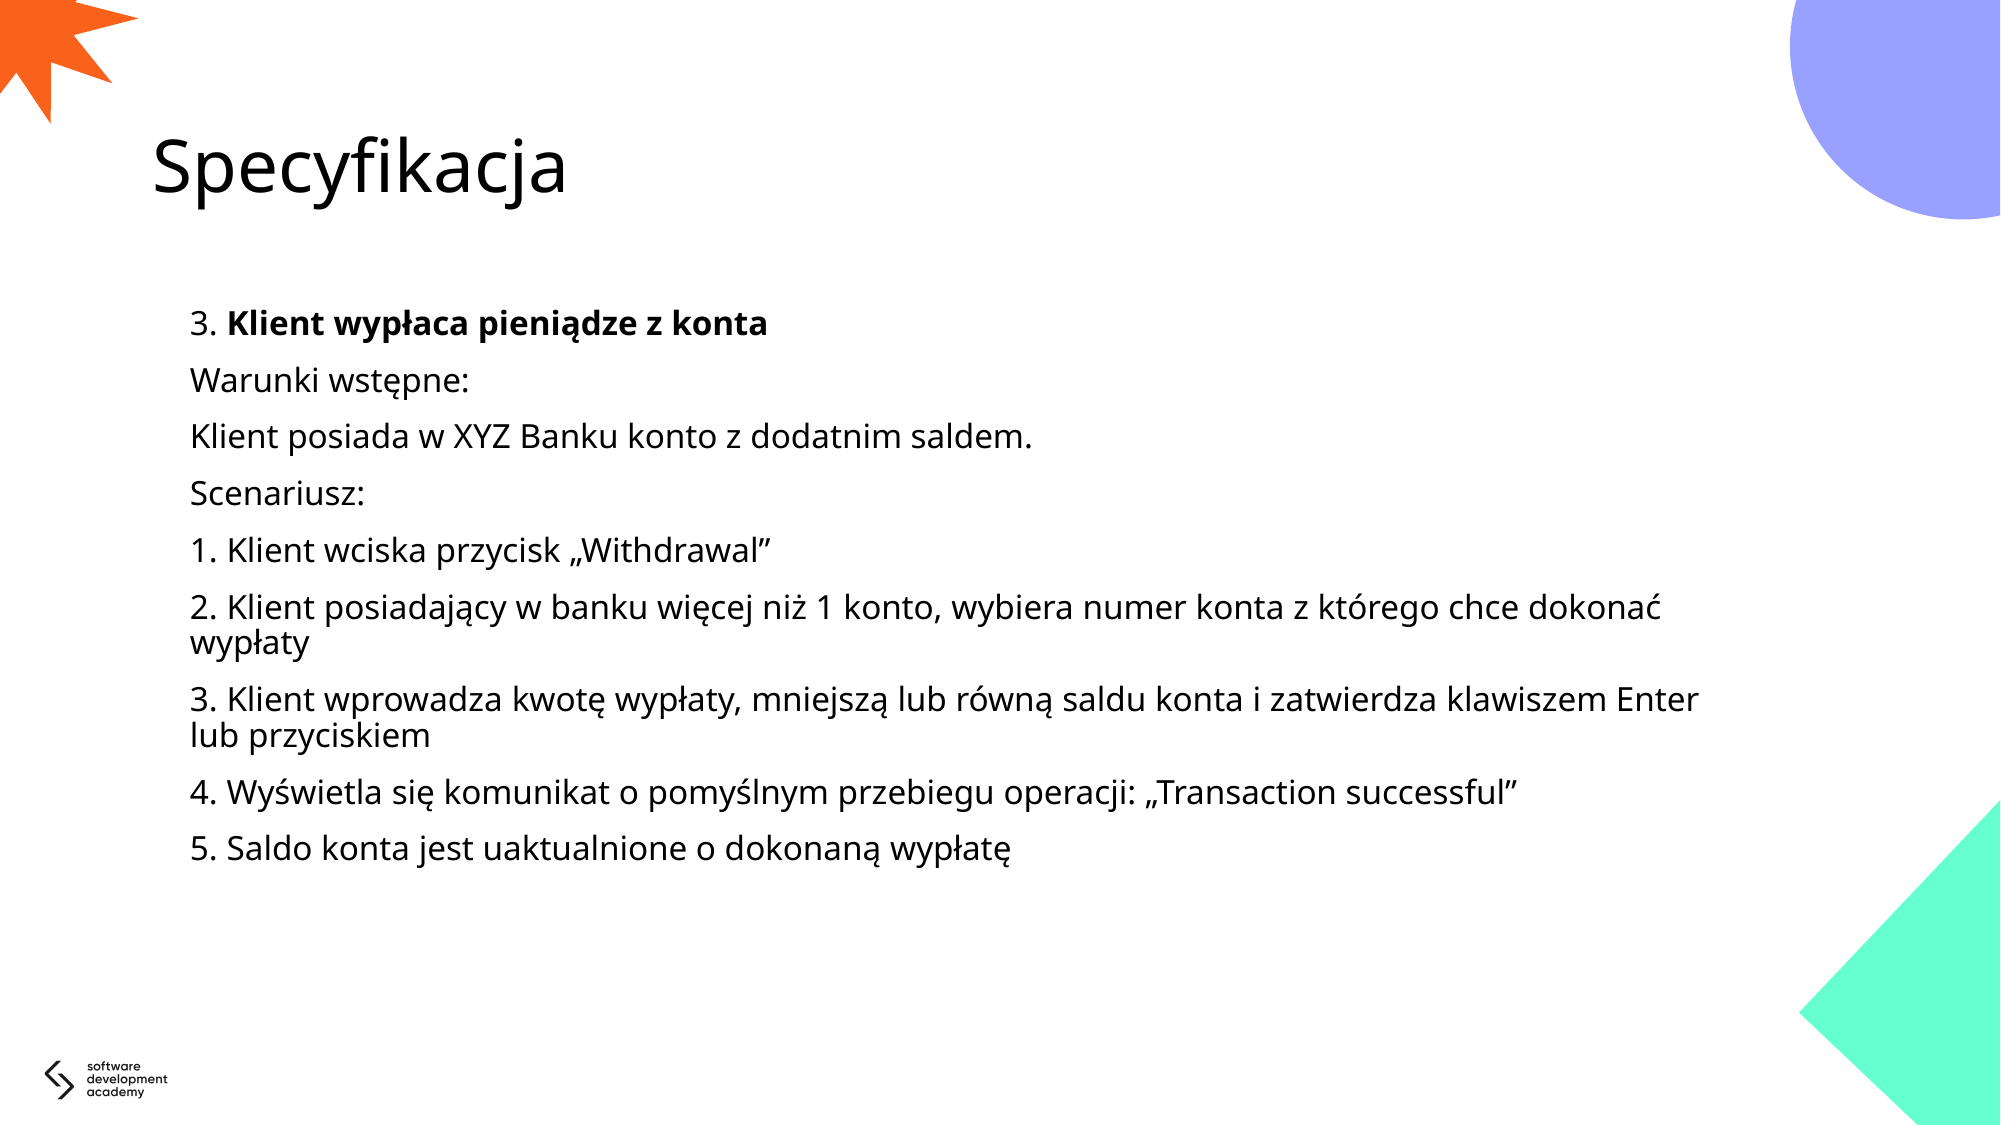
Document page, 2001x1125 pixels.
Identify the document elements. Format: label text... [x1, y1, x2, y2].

list 3. Klient wypłaca pieniądze z konta Warunki wstępne: Klient posiada w XYZ Banku konto z dodatnim saldem. Scenariusz: 1. Klient wciska przycisk „Withdrawal” 2. Klient posiadający w banku więcej niż 1 konto, wybiera numer konta z którego chce dokonać wypłaty 3. Klient wprowadza kwotę wypłaty, mniejszą lub równą saldu konta i zatwierdza klawiszem Enter lub przyciskiem 4. Wyświetla się komunikat o pomyślnym przebiegu operacji: „Transaction successful” 5. Saldo konta jest uaktualnione o dokonaną wypłatę [137, 299, 1771, 1014]
picture [19, 1035, 193, 1125]
title Specyfikacja [137, 59, 1771, 278]
